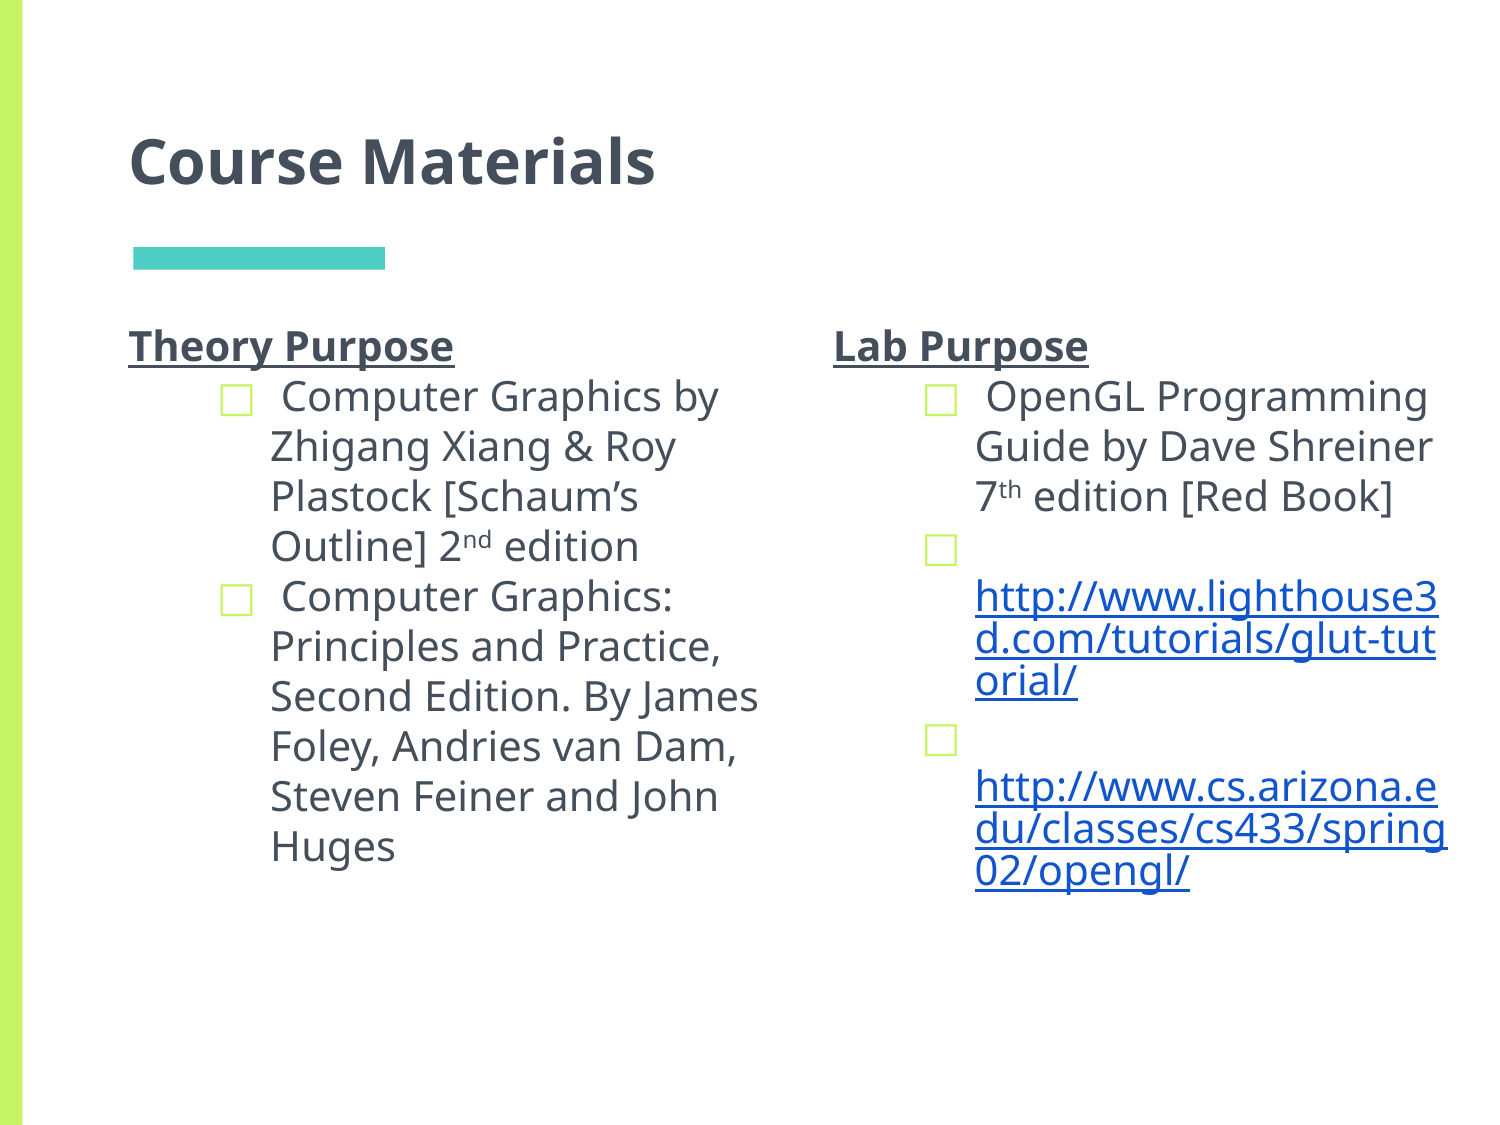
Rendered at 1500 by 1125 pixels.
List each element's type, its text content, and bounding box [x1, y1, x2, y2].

list Theory Purpose Computer Graphics by Zhigang Xiang & Roy Plastock [Schaum’s Outline] 2nd edition Computer Graphics: Principles and Practice, Second Edition. By James Foley, Andries van Dam, Steven Feiner and John Huges [113, 304, 784, 1078]
list Lab Purpose OpenGL Programming Guide by Dave Shreiner 7th edition [Red Book] http://www.lighthouse3d.com/tutorials/glut-tutorial/ http://www.cs.arizona.edu/classes/cs433/spring02/opengl/ [817, 304, 1465, 1078]
title Course Materials [113, 104, 1387, 212]
